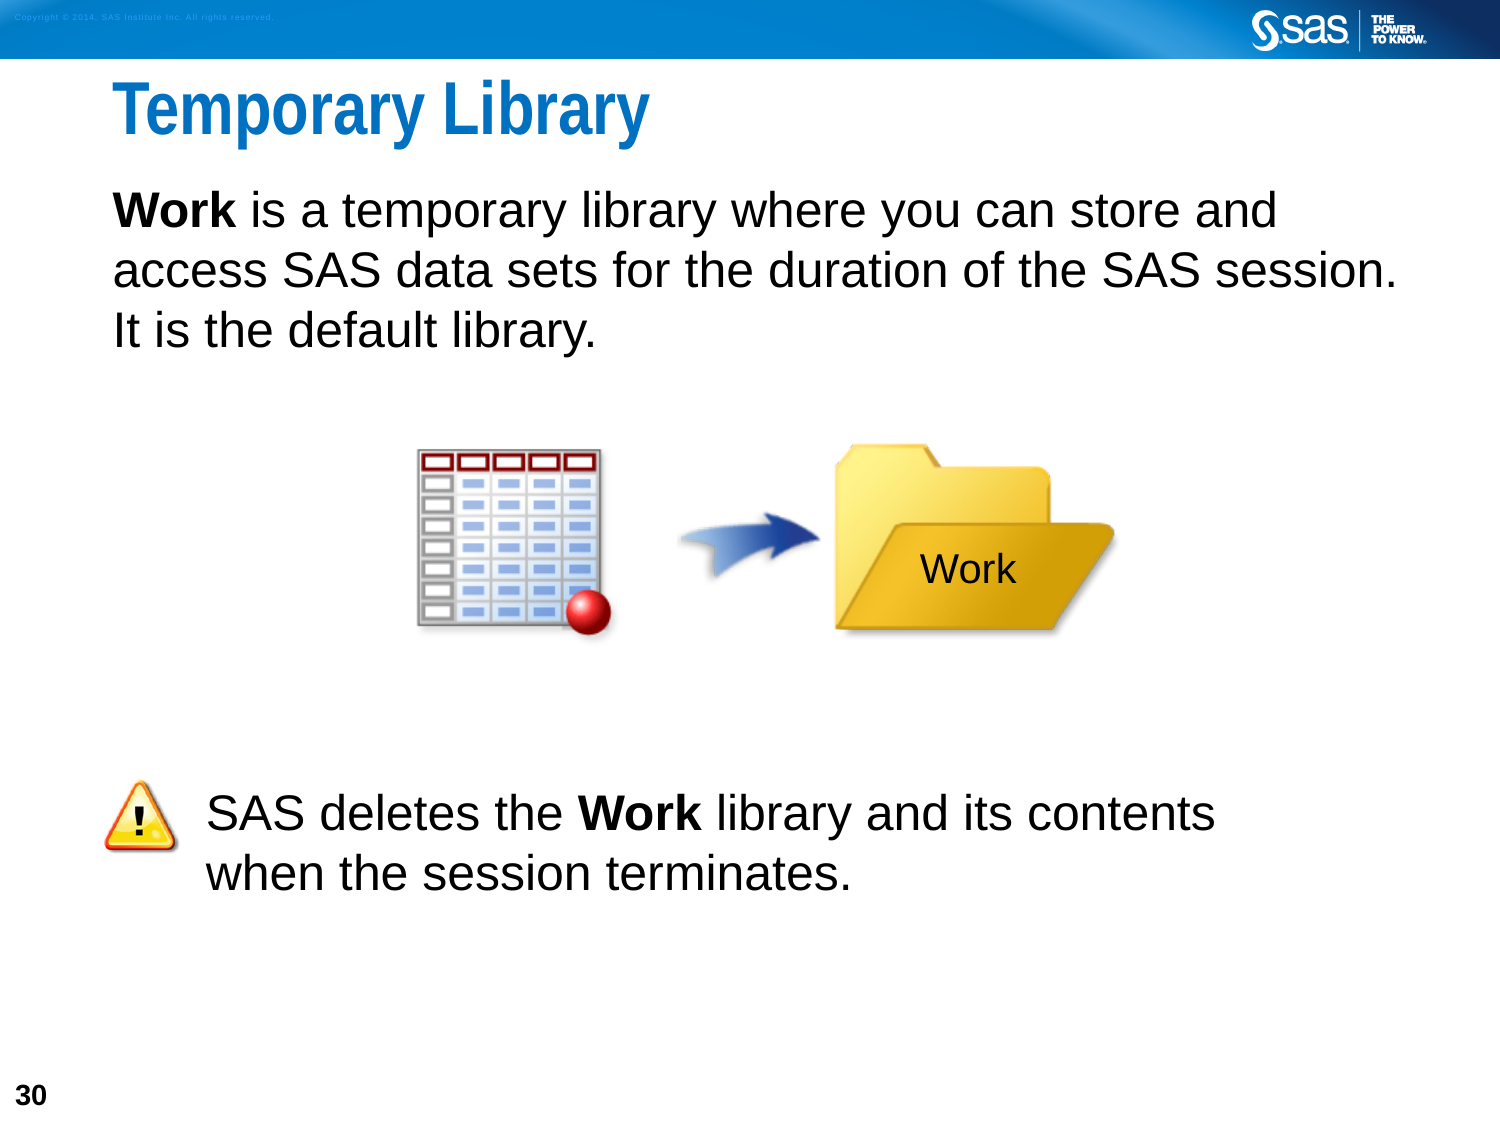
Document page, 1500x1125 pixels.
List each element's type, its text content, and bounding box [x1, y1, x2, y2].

picture [677, 417, 1133, 664]
title Temporary Library [112, 75, 1500, 188]
picture [400, 438, 636, 659]
picture [98, 776, 182, 860]
picture [0, 0, 1500, 59]
list Work is a temporary library where you can store and access SAS data sets for the duration of the SAS session. It is the default library. SAS deletes the Work library and its contents when the session terminates. [112, 176, 1400, 926]
